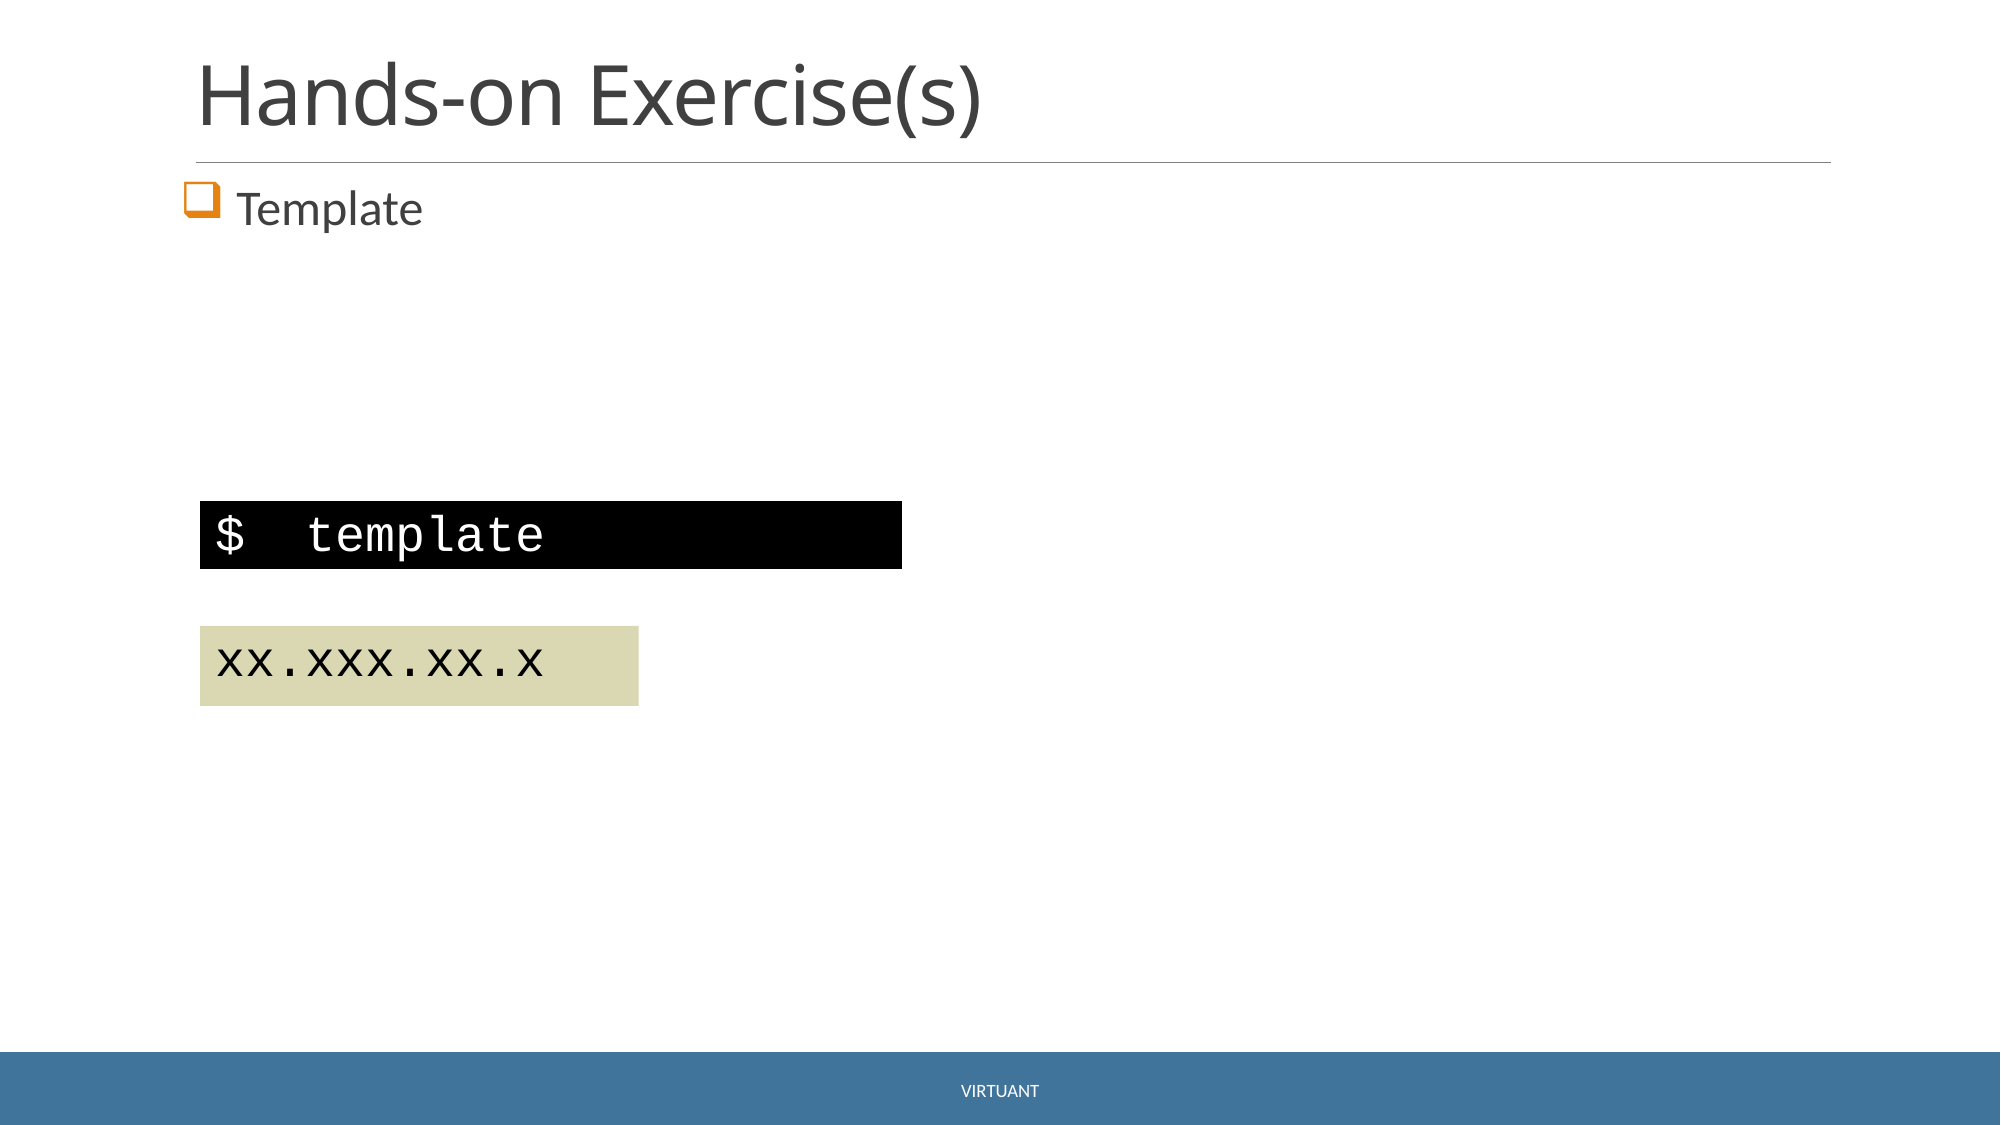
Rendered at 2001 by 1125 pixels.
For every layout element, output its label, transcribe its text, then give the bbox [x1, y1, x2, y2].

text_box $ template [200, 501, 902, 569]
text_box xx.xxx.xx.x [200, 625, 639, 706]
footer Virtuant [604, 1059, 1396, 1120]
title Hands-on Exercise(s) [180, 47, 1830, 150]
list Template [180, 174, 1830, 963]
